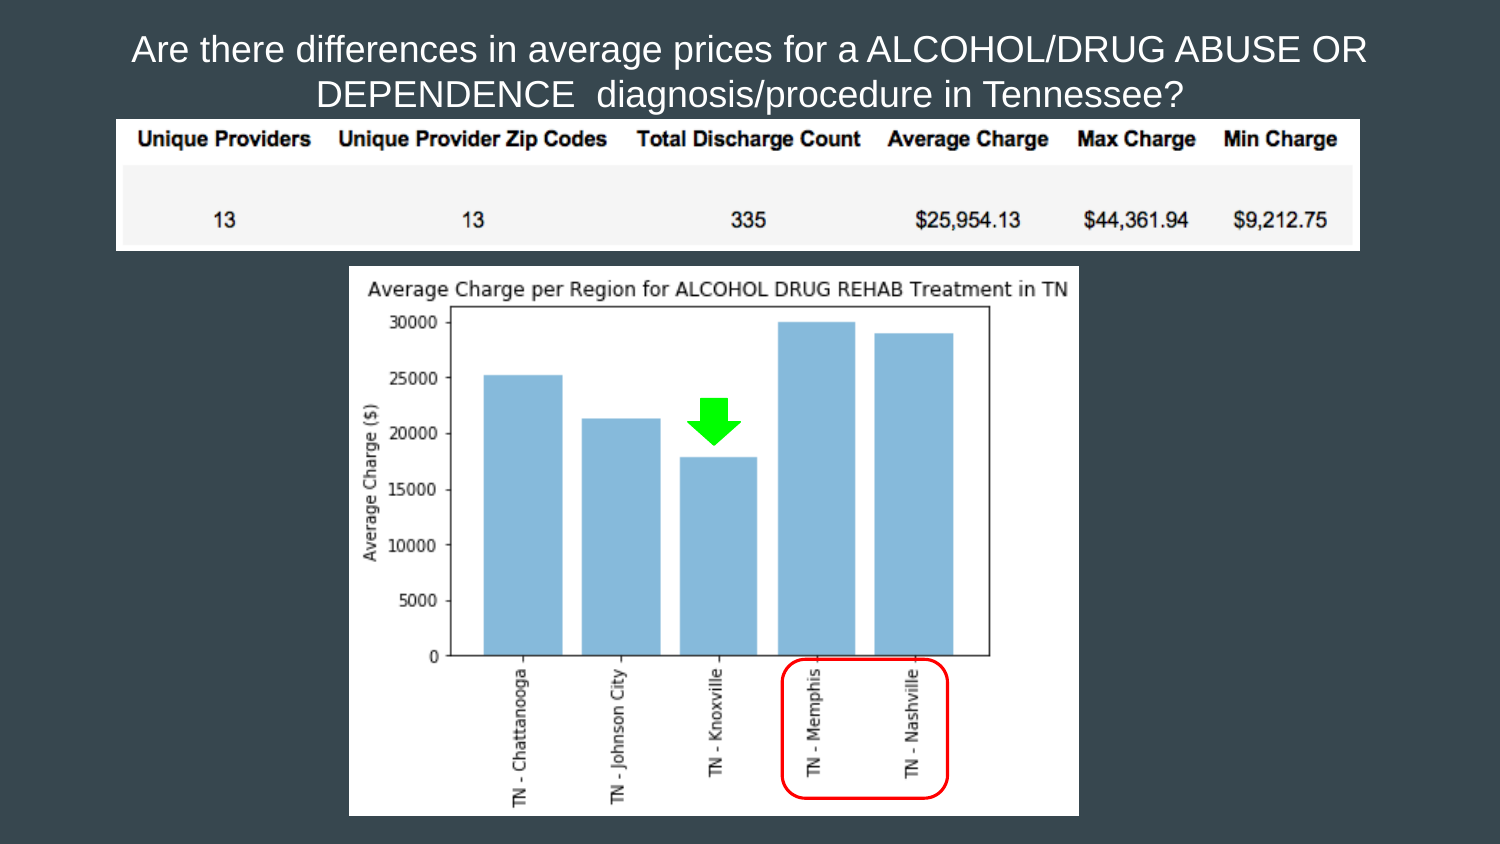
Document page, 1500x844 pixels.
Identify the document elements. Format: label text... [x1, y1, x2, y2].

picture [116, 119, 1360, 251]
picture [349, 266, 1079, 816]
title Are there differences in average prices for a ALCOHOL/DRUG ABUSE OR DEPENDENCE diagnosis/procedure in Tennessee? [51, 9, 1449, 104]
